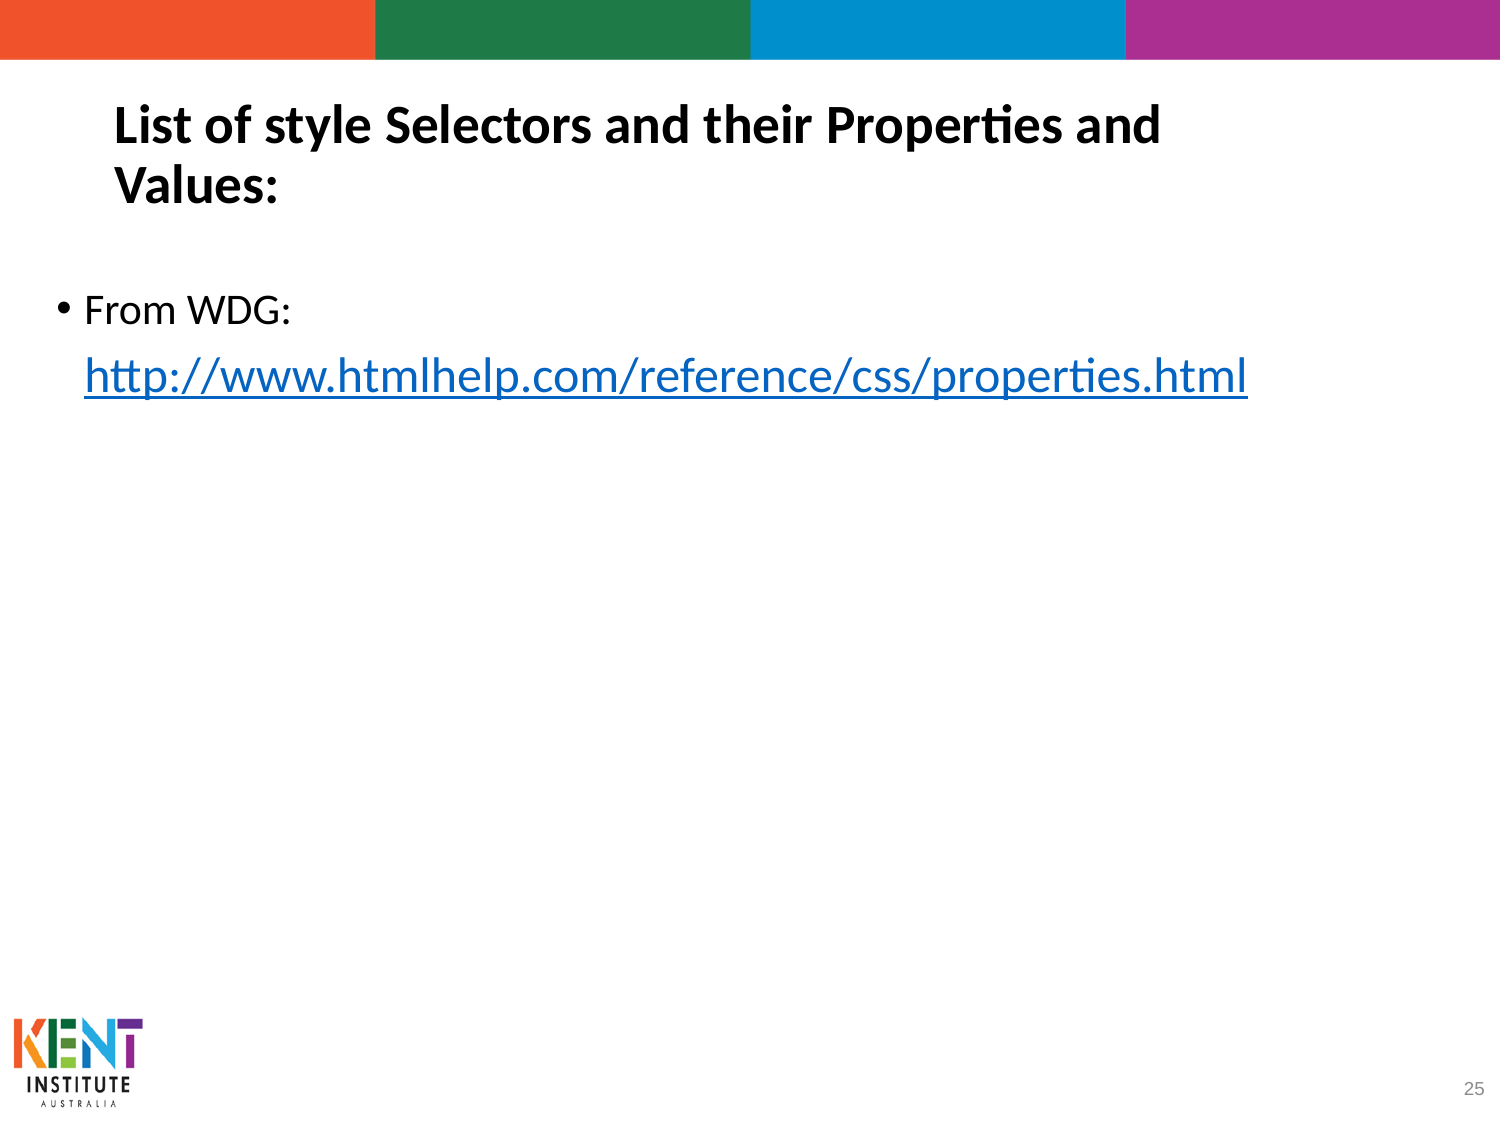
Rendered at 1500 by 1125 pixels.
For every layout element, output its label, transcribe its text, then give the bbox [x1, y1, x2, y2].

picture [0, 0, 750, 60]
title List of style Selectors and their Properties and Values: [99, 87, 1258, 224]
slide_number 25 [1287, 1050, 1500, 1125]
picture [1126, 0, 1500, 60]
list From WDG: http://www.htmlhelp.com/reference/css/properties.html [41, 278, 1375, 638]
picture [0, 1000, 156, 1125]
